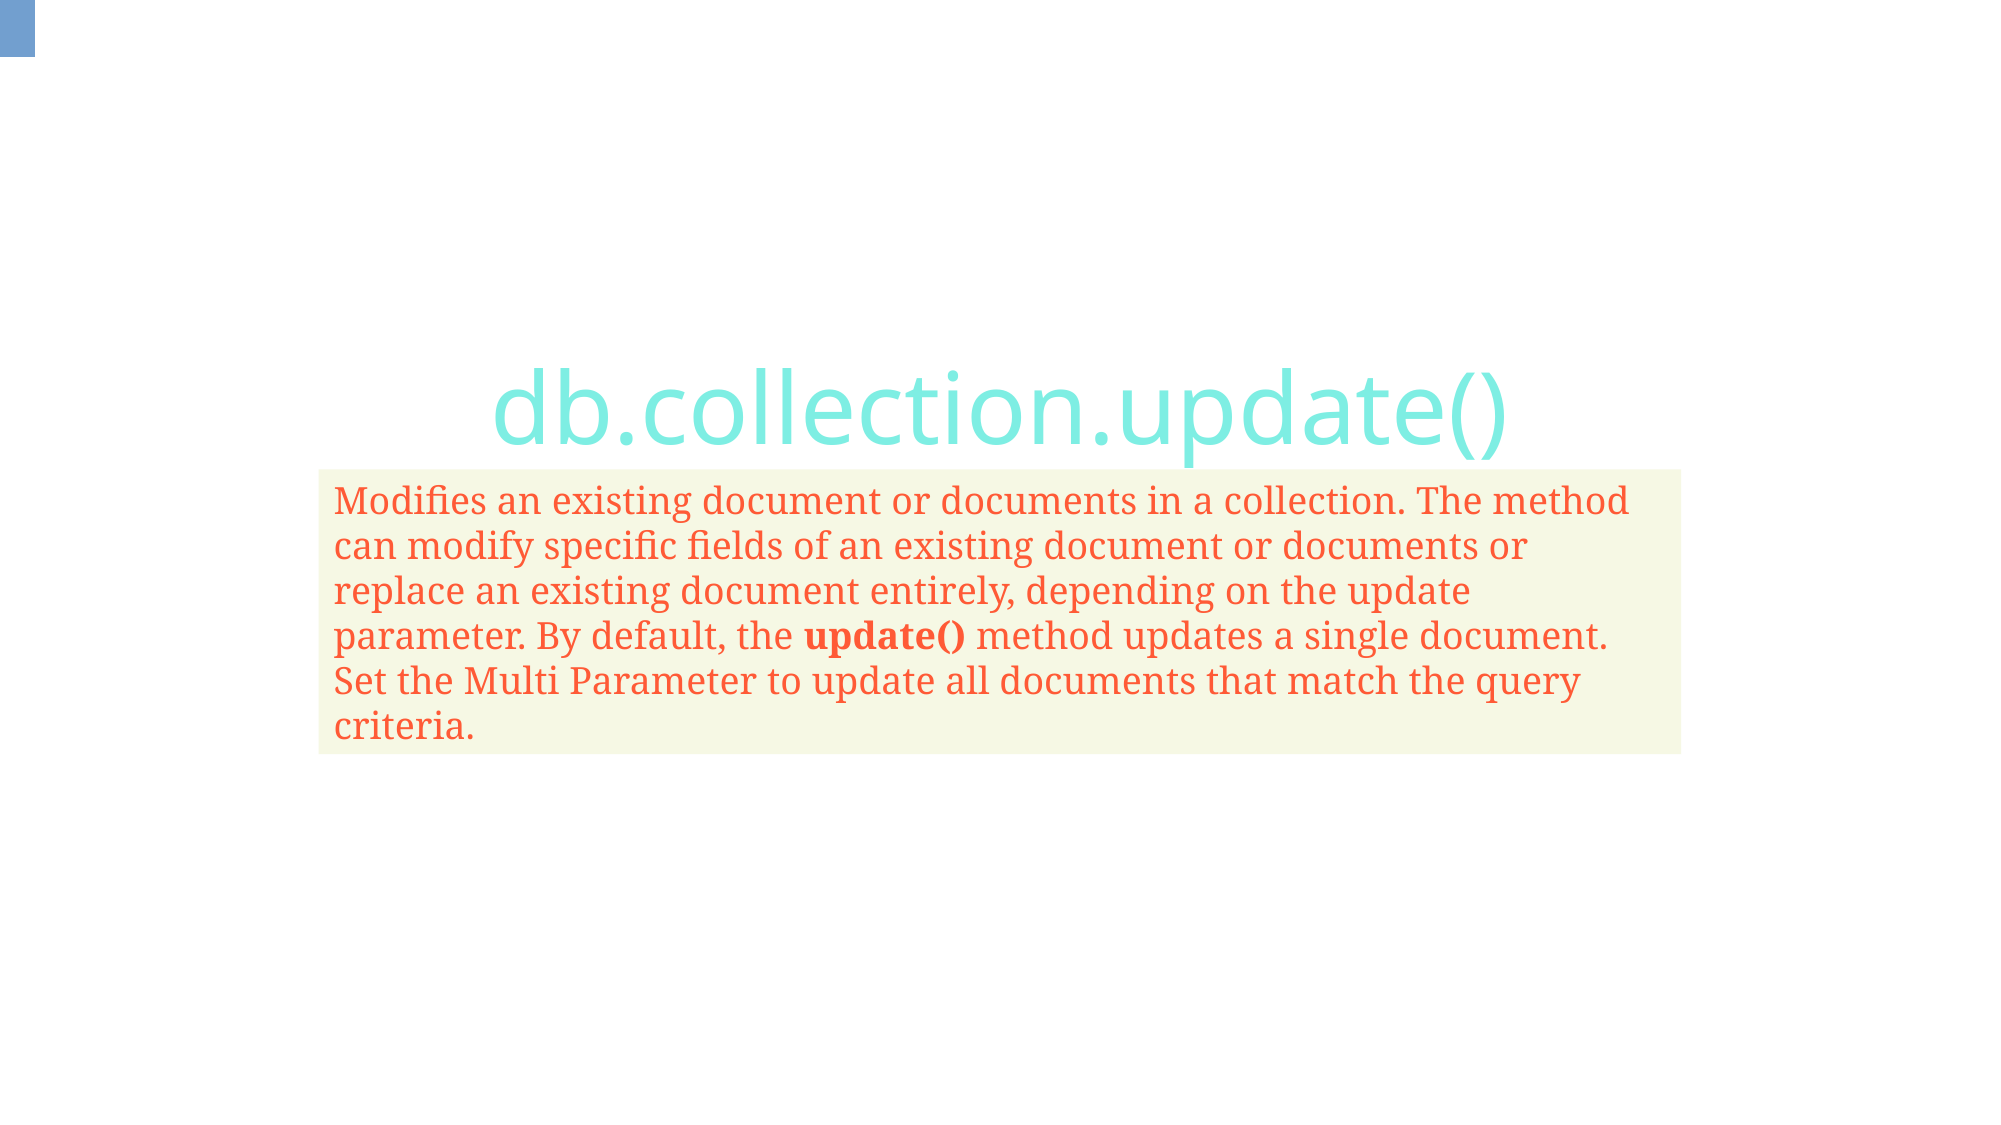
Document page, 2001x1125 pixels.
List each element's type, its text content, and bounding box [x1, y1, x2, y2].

text_box Modifies an existing document or documents in a collection. The method can modify specific fields of an existing document or documents or replace an existing document entirely, depending on the update parameter. By default, the update() method updates a single document. Set the Multi Parameter to update all documents that match the query criteria. [318, 469, 1682, 755]
text_box db.collection.update() [275, 337, 1725, 475]
